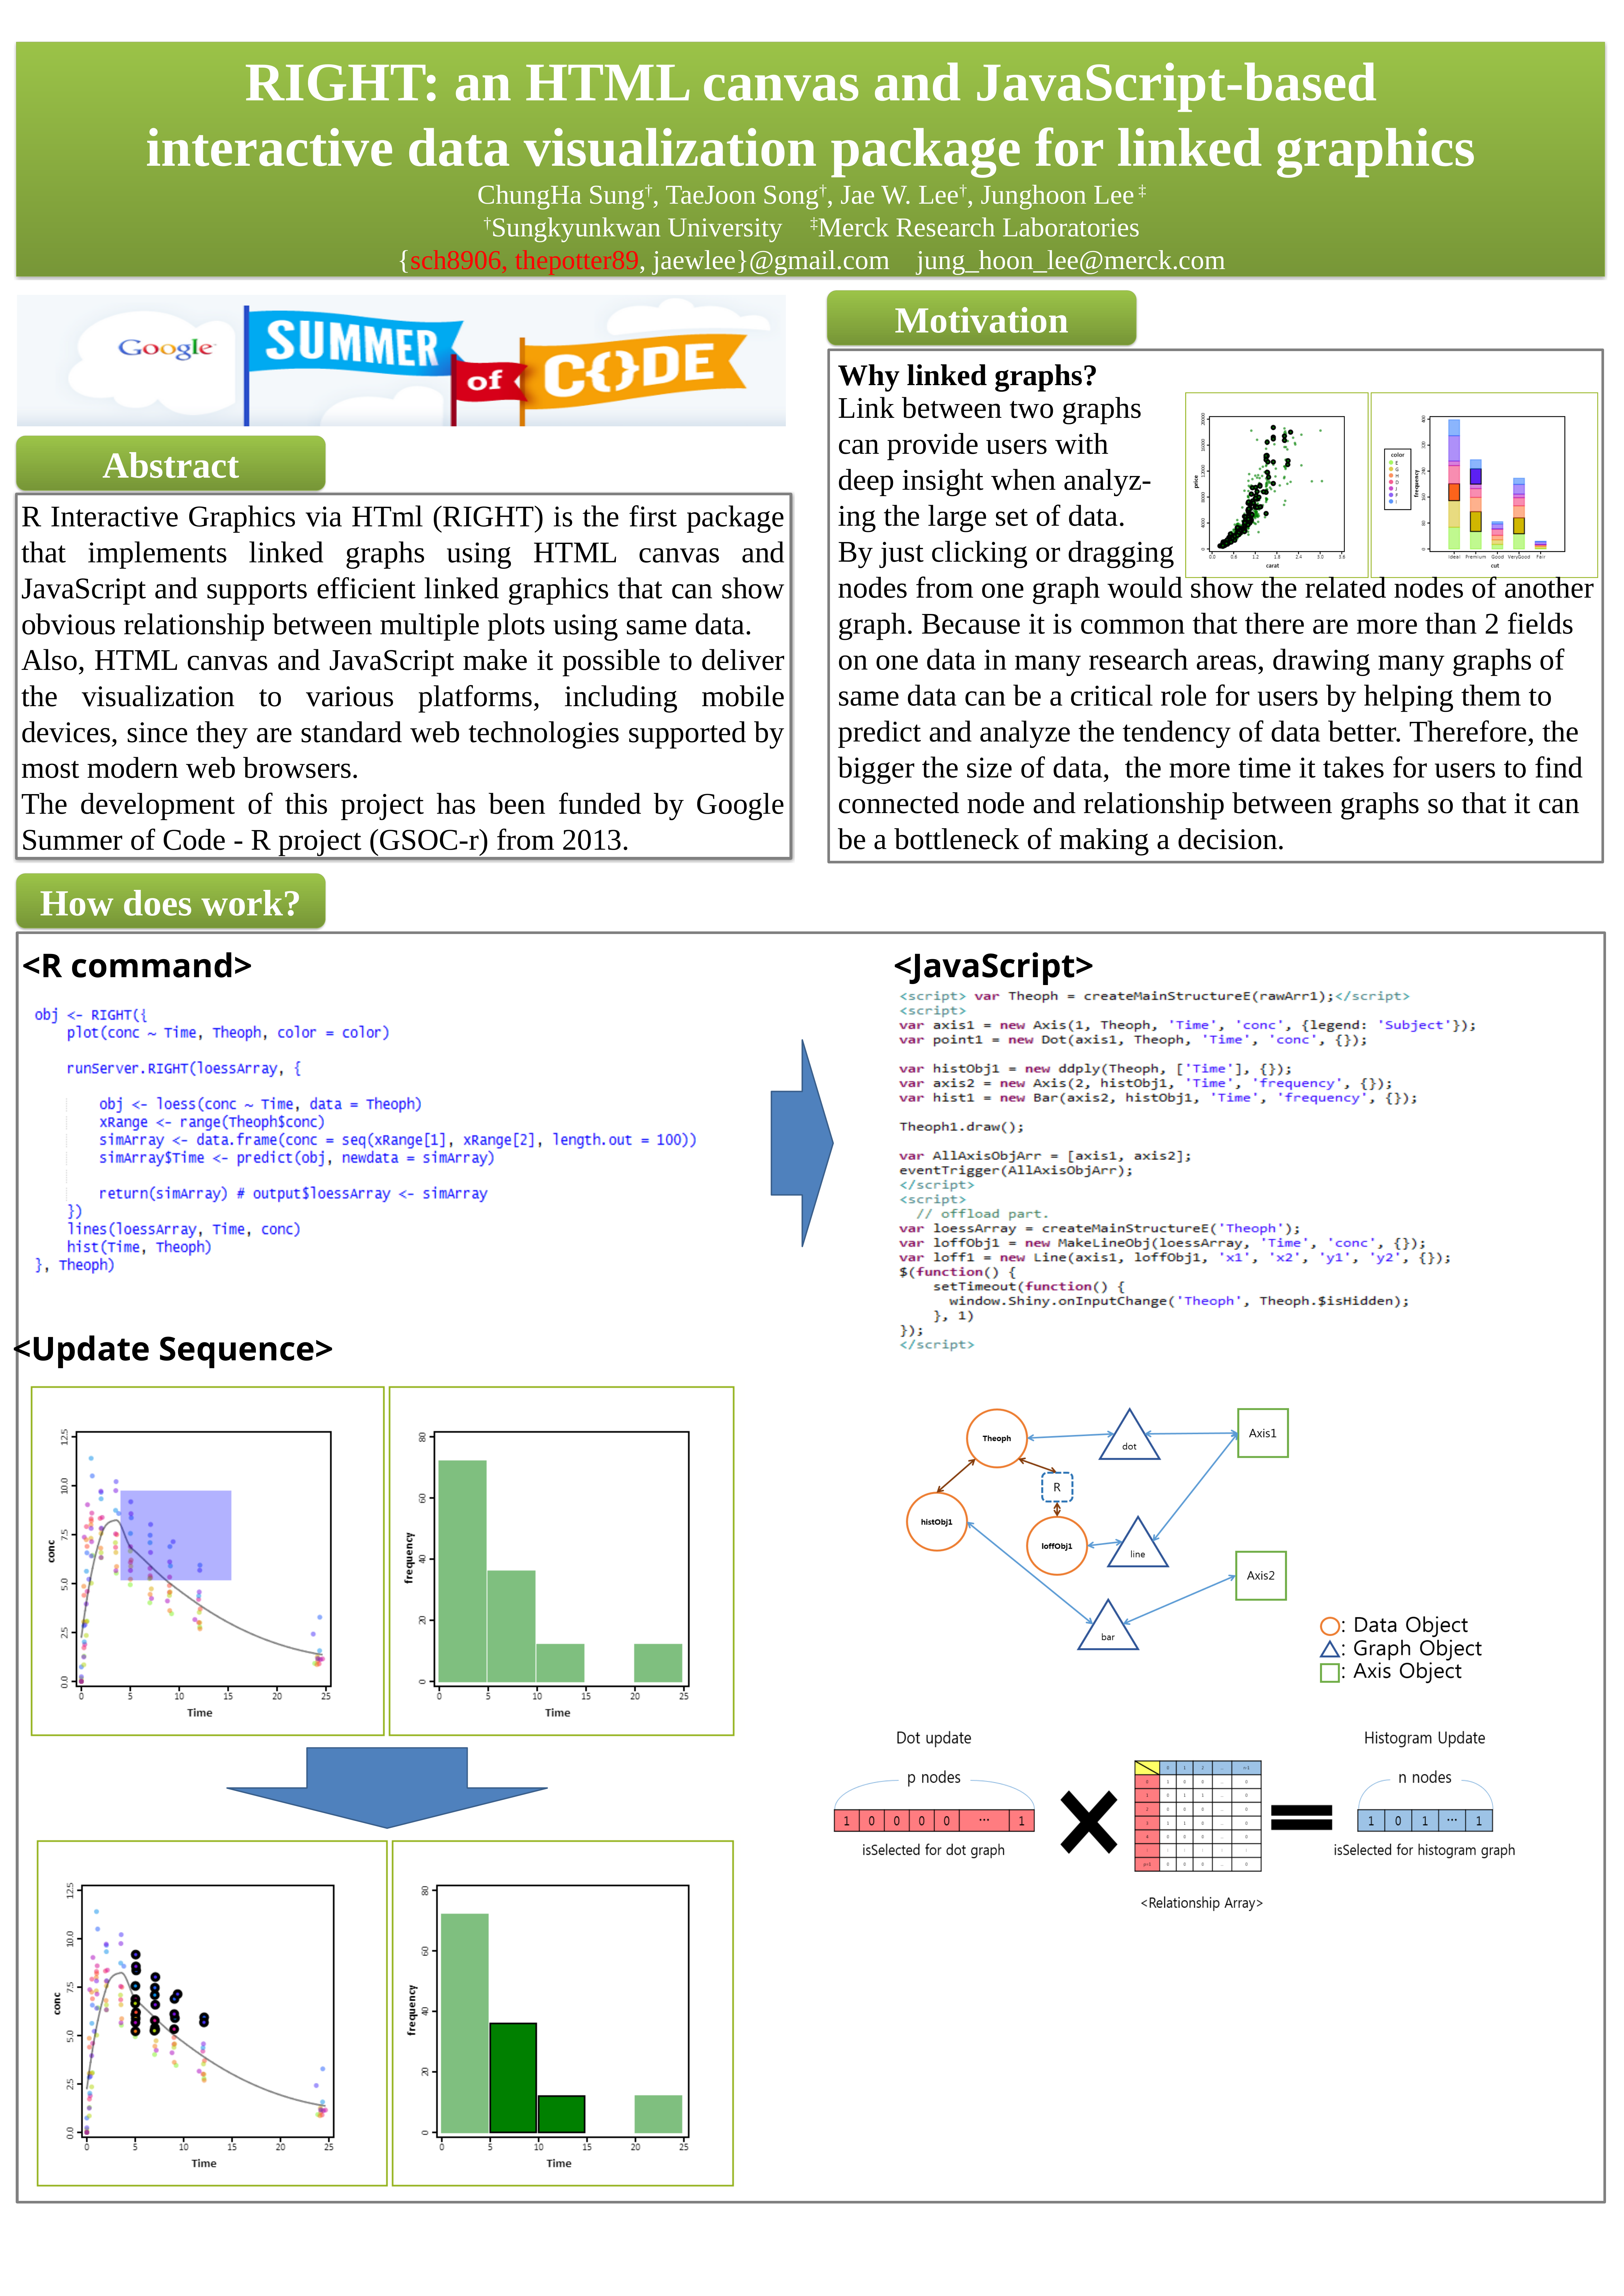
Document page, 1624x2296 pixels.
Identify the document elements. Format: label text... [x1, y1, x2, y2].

text_box Why linked graphs? [833, 353, 1603, 385]
picture [28, 1377, 745, 1740]
text_box Link between two graphs can provide users with deep insight when analyz- ing the large set of data. By just clicking or dragging nodes from one graph would show the related nodes of another graph. Because it is common that there are more than 2 fields on one data in many research areas, drawing many graphs of same data can be a critical role for users by helping them to predict and analyze the tendency of data better. Therefore, the bigger the size of data, the more time it takes for users to find connected node and relationship between graphs so that it can be a bottleneck of making a decision. [833, 385, 1603, 858]
picture [1184, 391, 1599, 579]
picture [17, 295, 786, 426]
text_box <JavaScript> [888, 942, 1099, 986]
picture [819, 1712, 1525, 1920]
text_box How does work? [16, 873, 326, 928]
text_box [828, 349, 1603, 863]
picture [884, 987, 1491, 1361]
picture [33, 1834, 741, 2191]
text_box [226, 1747, 548, 1829]
text_box [16, 932, 1605, 2203]
picture [893, 1377, 1491, 1696]
text_box <Update Sequence> [8, 1325, 339, 1370]
text_box Motivation [827, 290, 1137, 346]
text_box Abstract [16, 435, 326, 491]
text_box [16, 42, 1605, 277]
text_box <R command> [17, 942, 258, 987]
picture [33, 1004, 720, 1287]
text_box RIGHT: an HTML canvas and JavaScript-based interactive data visualization package for linked graphics ChungHa Sung†, TaeJoon Song†, Jae W. Lee†, Junghoon Lee ‡ †Sungkyunkwan University ‡Merck Research Laboratories {sch8906, thepotter89, jaewlee}@gmail.com jung_hoon_lee@merck.com [104, 43, 1519, 277]
text_box R Interactive Graphics via HTml (RIGHT) is the first package that implements linked graphs using HTML canvas and JavaScript and supports efficient linked graphics that can show obvious relationship between multiple plots using same data. Also, HTML canvas and JavaScript make it possible to deliver the visualization to various platforms, including mobile devices, since they are standard web technologies supported by most modern web browsers. The development of this project has been funded by Google Summer of Code - R project (GSOC-r) from 2013. [16, 494, 791, 859]
text_box [770, 1039, 834, 1248]
